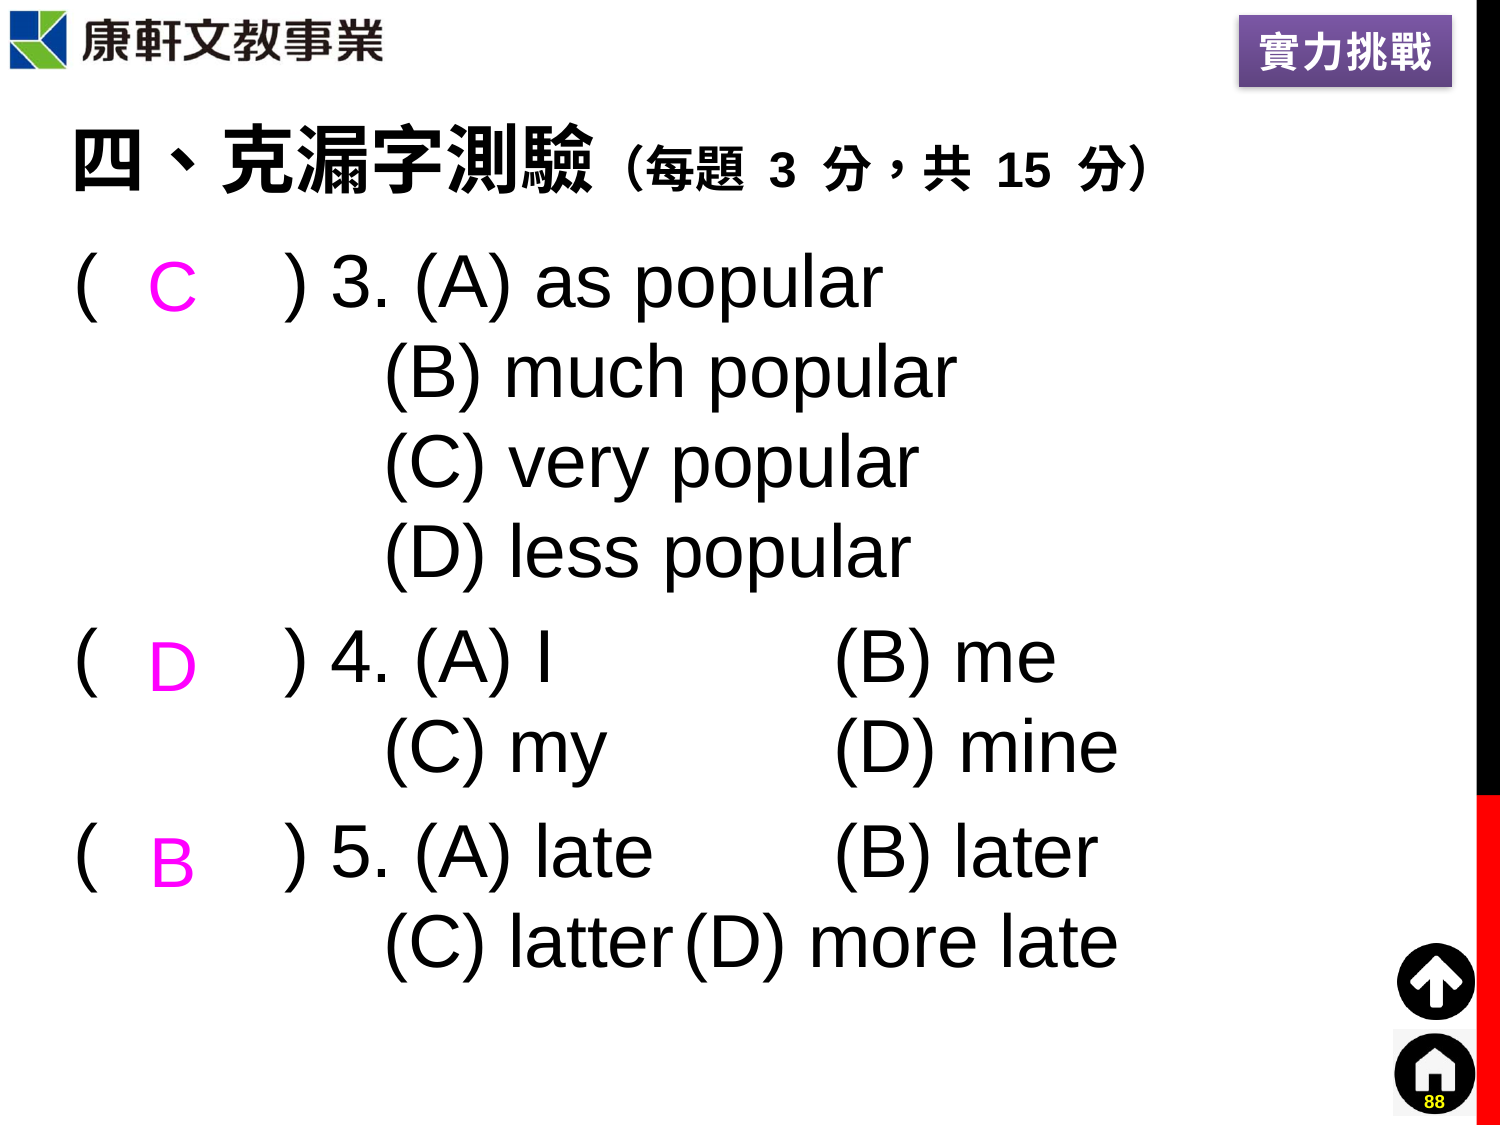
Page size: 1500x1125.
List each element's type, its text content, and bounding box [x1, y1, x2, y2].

text_box ( ) 3. (A) as popular (B) much popular (C) very popular (D) less popular ( ) 4. (A) I (B) me (C) my (D) mine ( ) 5. (A) late (B) later (C) latter (D) more late [58, 224, 1477, 990]
text_box 實力挑戰 [1239, 15, 1452, 87]
text_box B [102, 819, 245, 909]
picture [1397, 942, 1475, 1021]
text_box C [102, 243, 245, 333]
picture [8, 9, 387, 70]
text_box D [102, 622, 245, 713]
picture [1393, 1029, 1476, 1116]
text_box 四、克漏字測驗（每題 3 分，共 15 分） [55, 111, 1214, 210]
